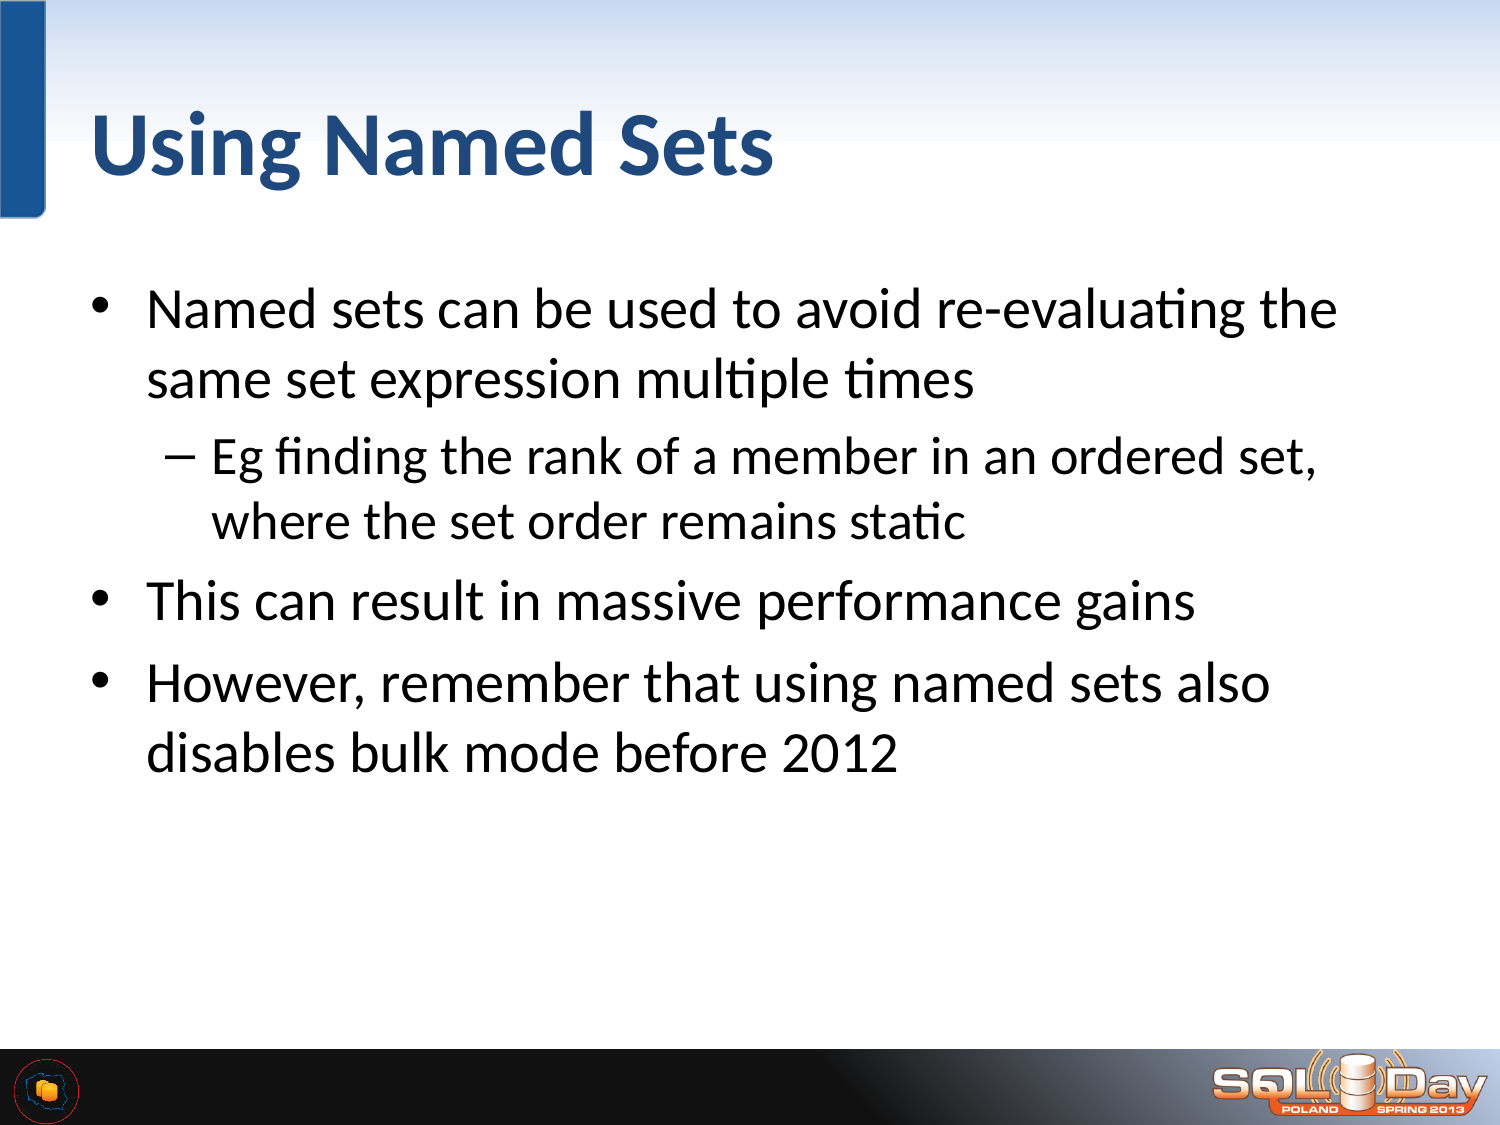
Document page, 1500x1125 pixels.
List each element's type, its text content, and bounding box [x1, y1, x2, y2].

title Using Named Sets [75, 45, 1425, 233]
picture [12, 1057, 80, 1125]
picture [1212, 1049, 1488, 1116]
list Named sets can be used to avoid re-evaluating the same set expression multiple times Eg finding the rank of a member in an ordered set, where the set order remains static This can result in massive performance gains However, remember that using named sets also disables bulk mode before 2012 [75, 262, 1425, 1005]
picture [0, 0, 46, 219]
